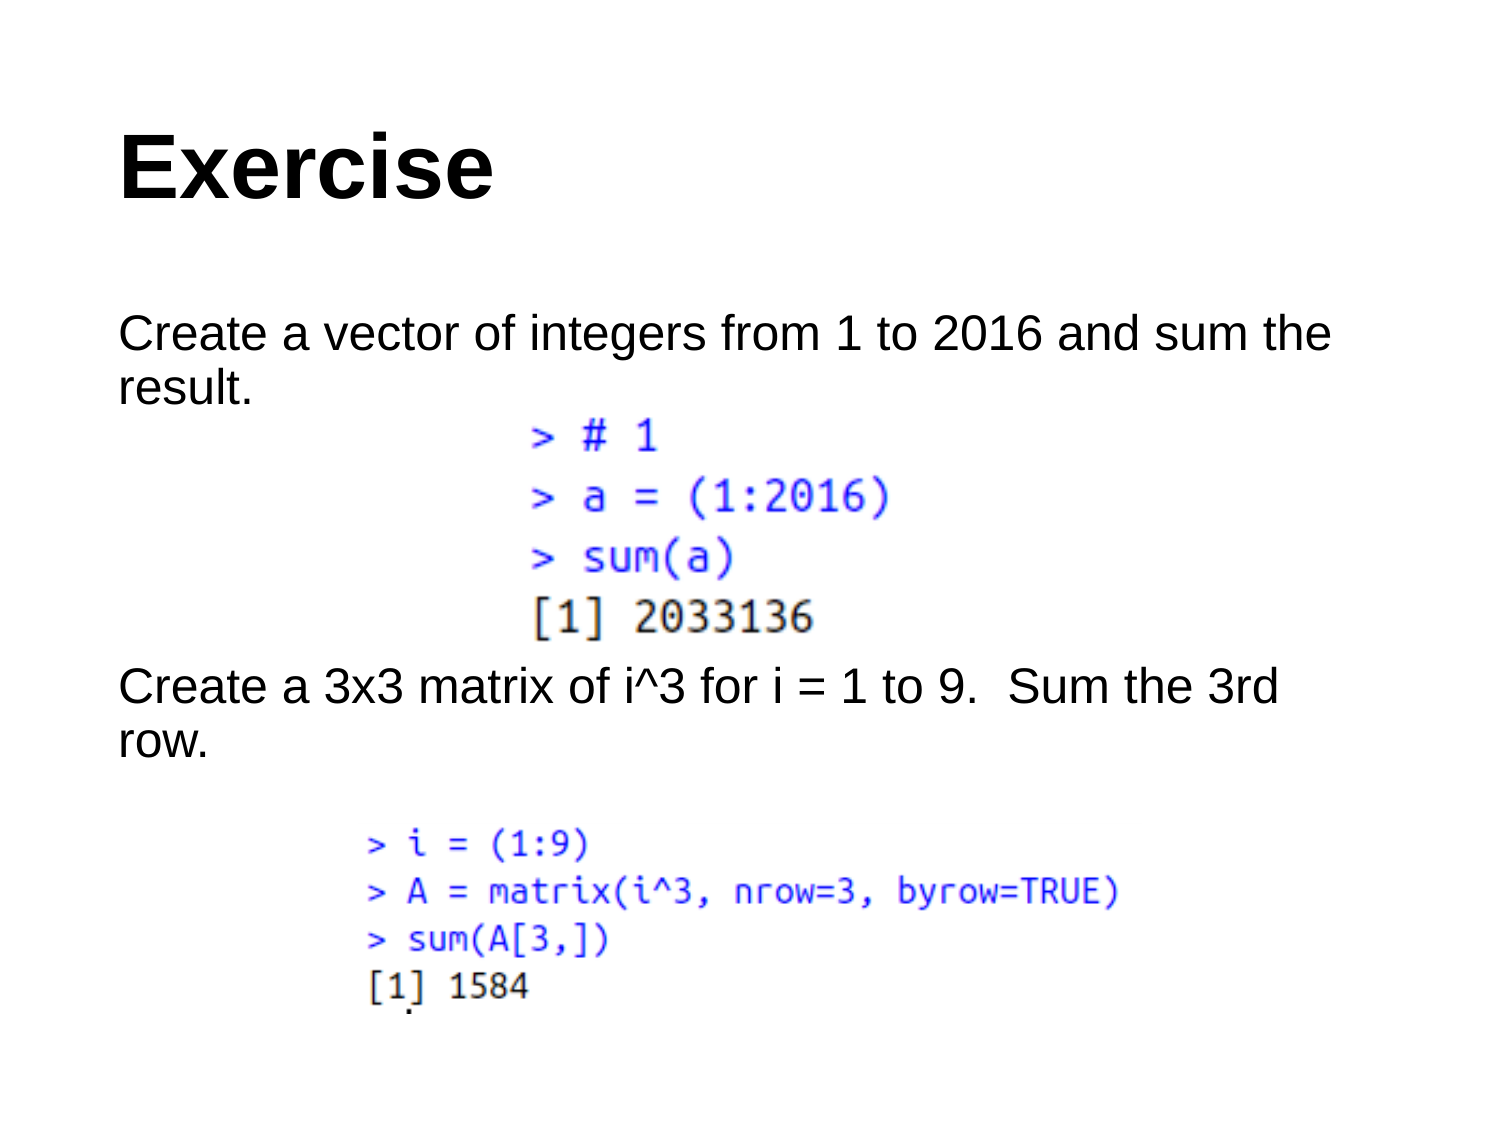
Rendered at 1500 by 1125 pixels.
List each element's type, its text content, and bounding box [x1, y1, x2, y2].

picture [358, 822, 1142, 1014]
list Create a vector of integers from 1 to 2016 and sum the result. Create a 3x3 matrix of i^3 for i = 1 to 9. Sum the 3rd row. [103, 299, 1397, 1014]
picture [522, 408, 978, 647]
title Exercise [103, 59, 1397, 278]
